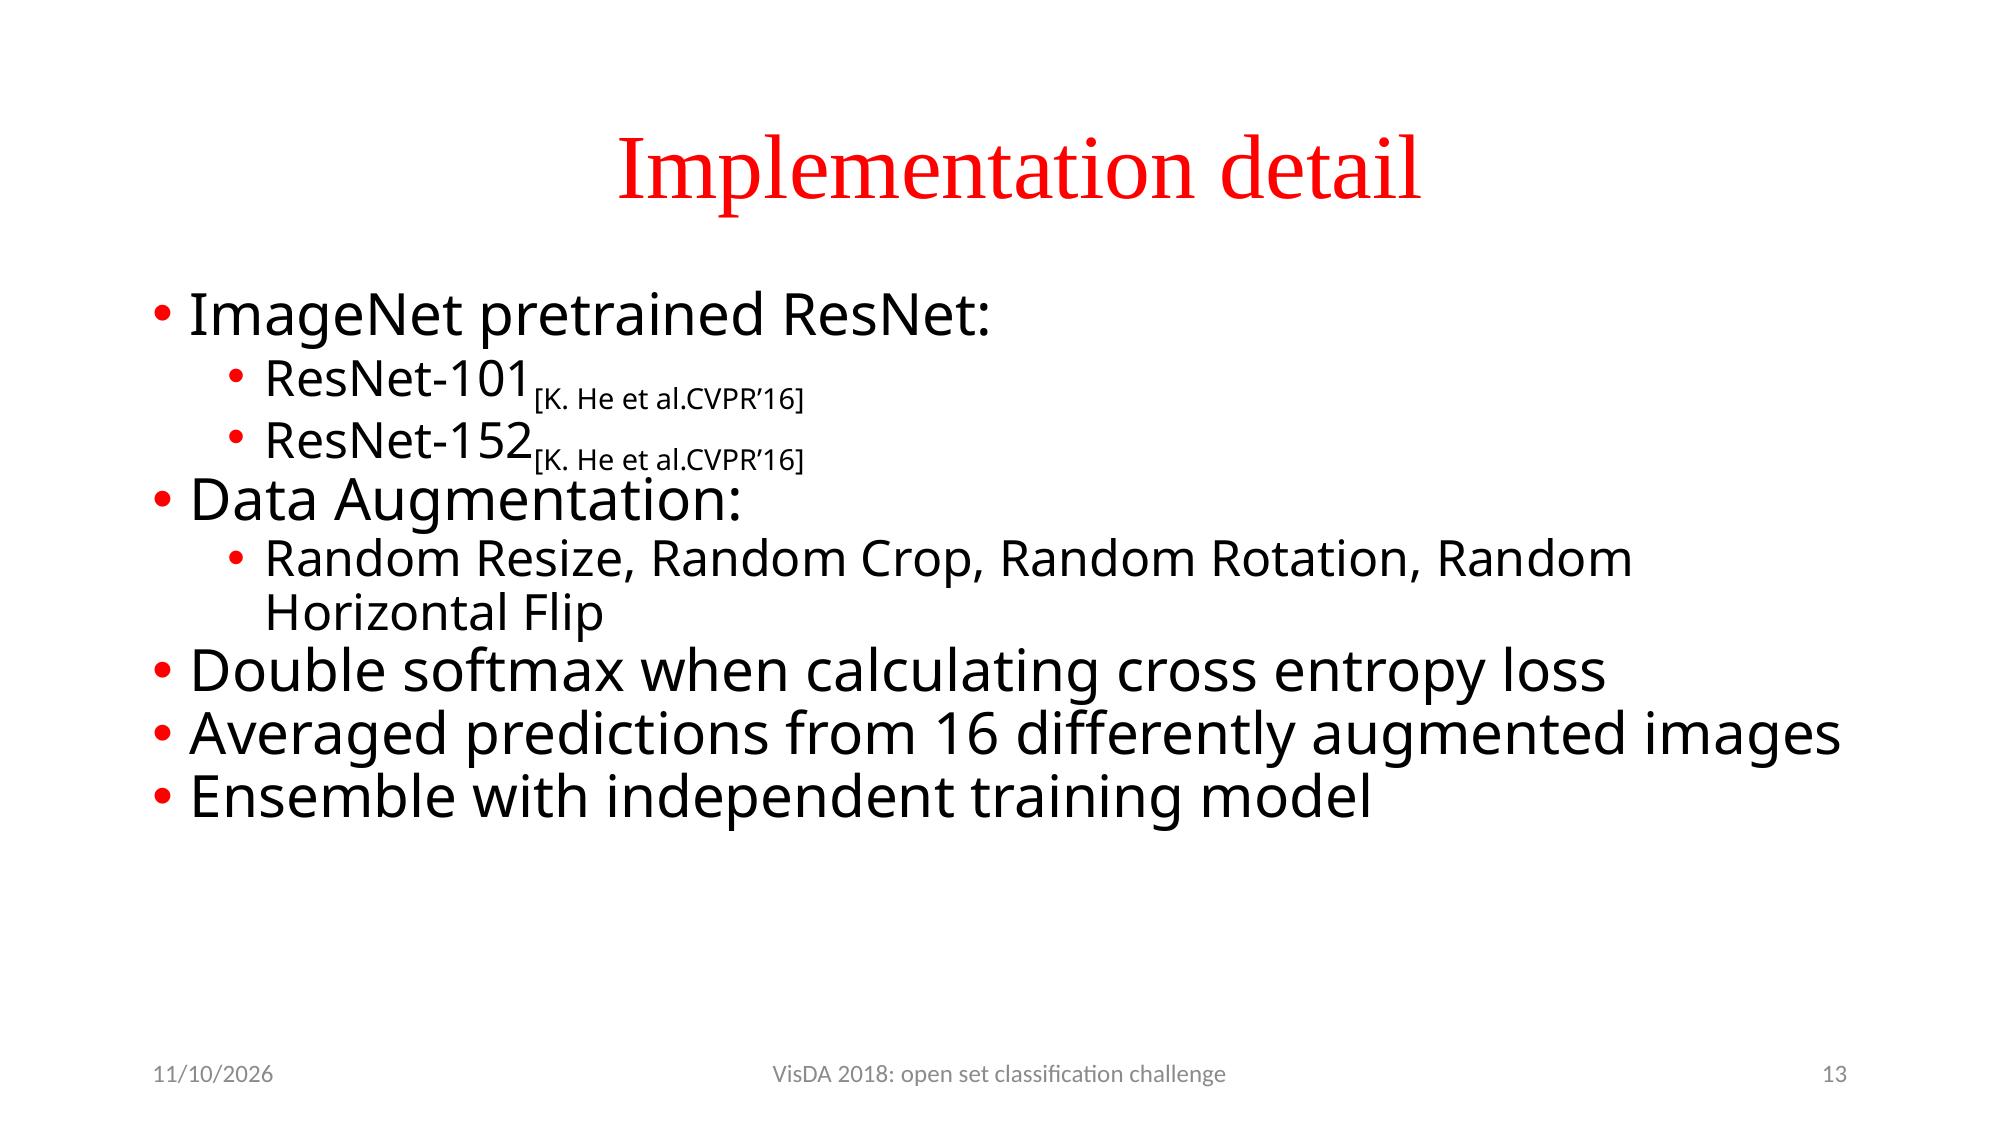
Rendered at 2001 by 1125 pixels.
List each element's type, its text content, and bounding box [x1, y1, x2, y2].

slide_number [137, 1042, 588, 1103]
footer VisDA 2018: open set classification challenge [607, 1042, 1393, 1103]
text_box ImageNet pretrained ResNet: ResNet-101[K. He et al.CVPR’16] ResNet-152[K. He et al.CVPR’16] Data Augmentation: Random Resize, Random Crop, Random Rotation, Random Horizontal Flip Double softmax when calculating cross entropy loss Averaged predictions from 16 differently augmented images Ensemble with independent training model [137, 277, 1863, 993]
title Implementation detail [137, 59, 1904, 278]
slide_number 13 [1412, 1042, 1863, 1103]
